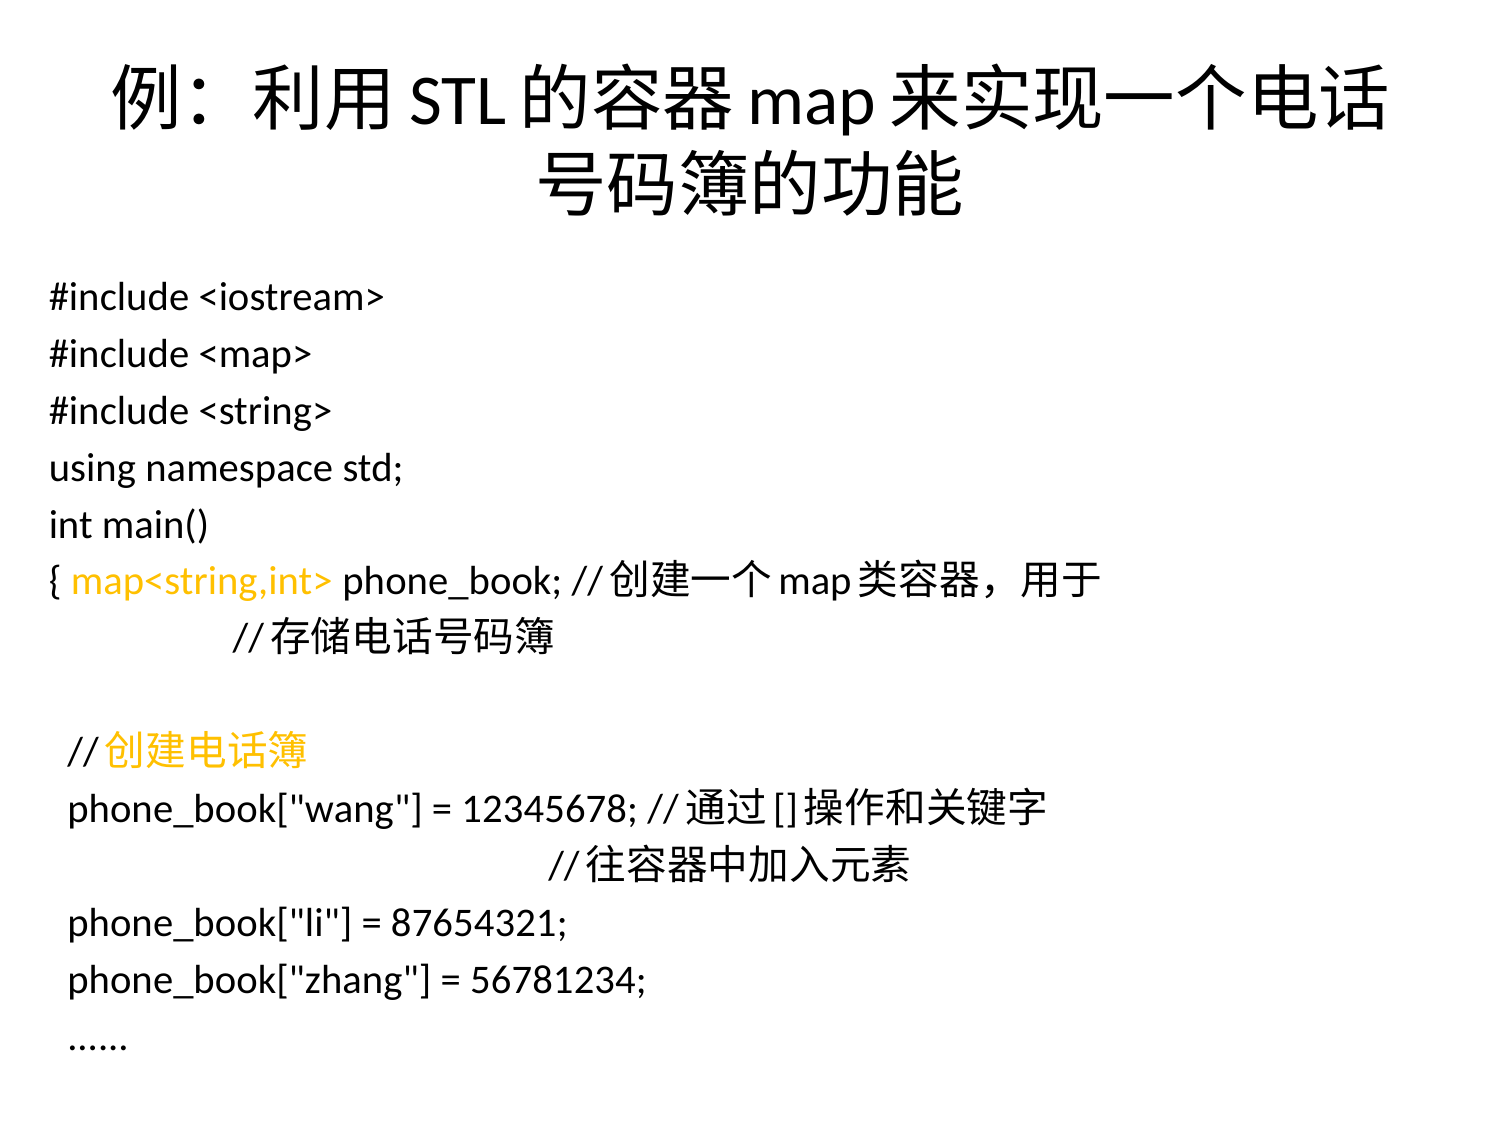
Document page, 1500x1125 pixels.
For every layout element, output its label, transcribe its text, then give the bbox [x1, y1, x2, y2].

list #include <iostream> #include <map> #include <string> using namespace std; int main() { map<string,int> phone_book; //创建一个map类容器，用于 //存储电话号码簿 //创建电话簿 phone_book["wang"] = 12345678; //通过[]操作和关键字 //往容器中加入元素 phone_book["li"] = 87654321; phone_book["zhang"] = 56781234; ...... [33, 262, 1459, 1071]
title 例：利用STL的容器map来实现一个电话号码簿的功能 [75, 45, 1425, 233]
